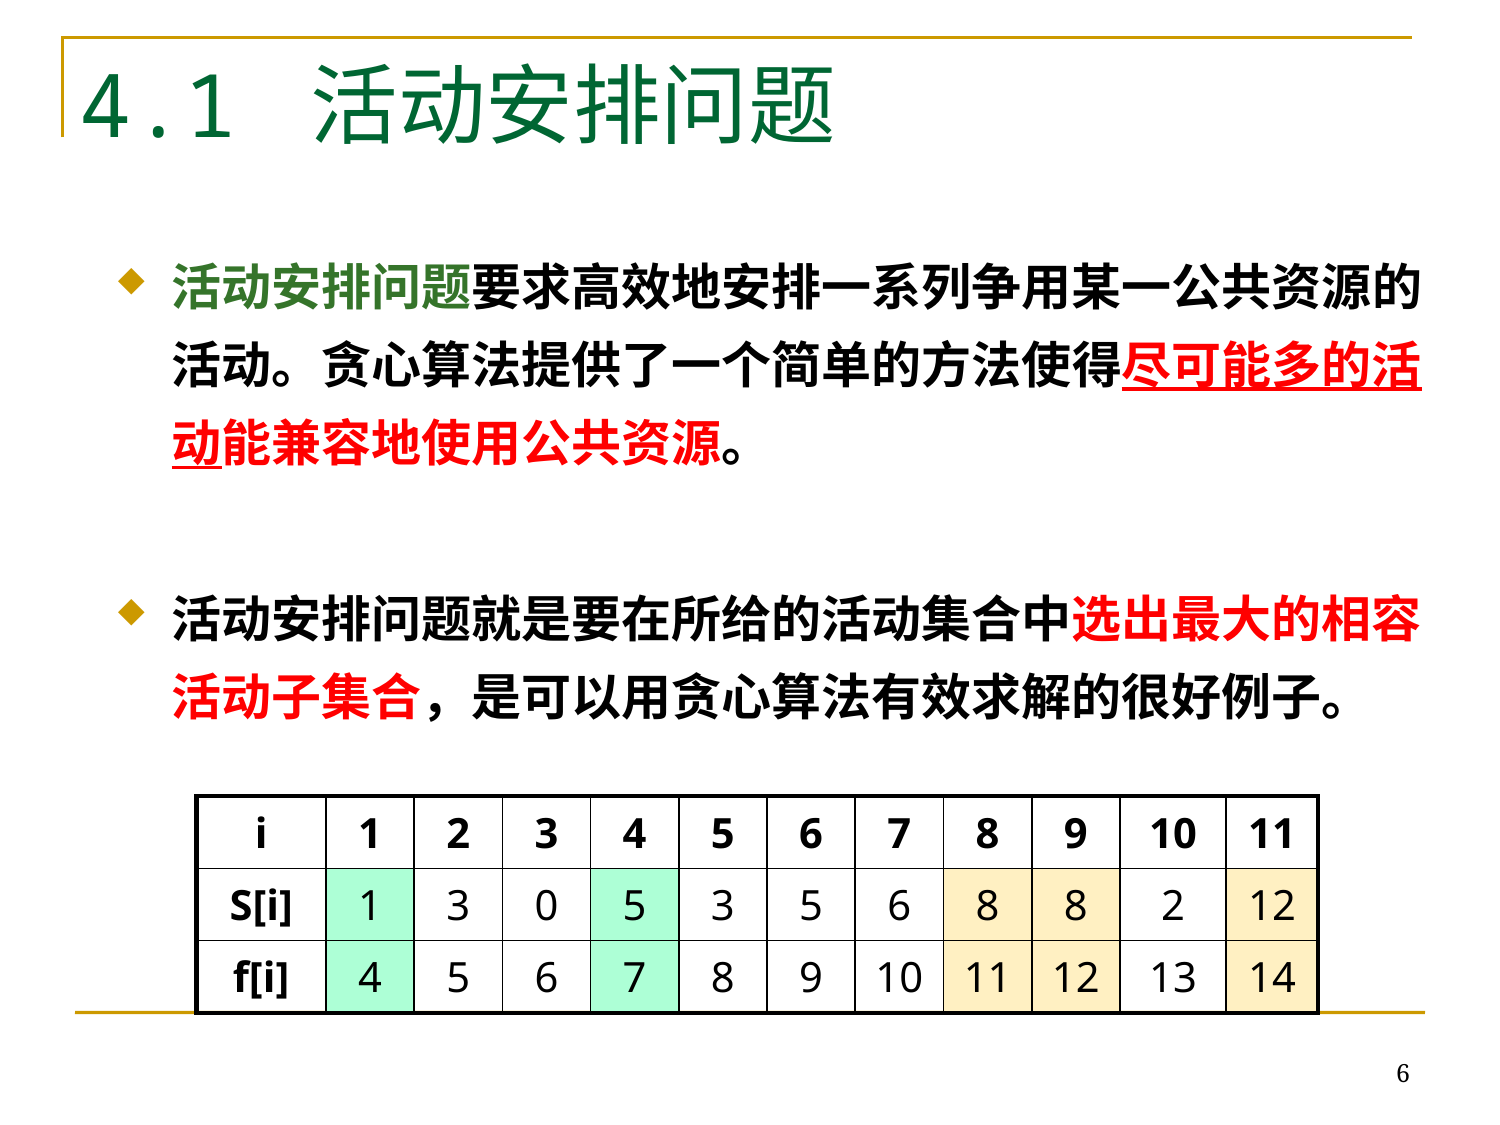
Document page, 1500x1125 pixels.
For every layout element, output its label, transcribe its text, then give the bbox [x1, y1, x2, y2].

table_cell 5 [768, 869, 854, 940]
table_cell 3 [415, 869, 502, 940]
table_cell 8 [1033, 869, 1119, 940]
table_header 3 [503, 798, 590, 868]
table_cell 3 [680, 869, 766, 940]
table_cell 11 [944, 941, 1031, 1011]
table_cell 10 [856, 941, 943, 1011]
table_cell 2 [1121, 869, 1225, 940]
table_cell 1 [327, 869, 413, 940]
slide_number 6 [1074, 1023, 1426, 1100]
table_header 8 [944, 798, 1031, 868]
table_header 5 [680, 798, 766, 868]
table_cell S[i] [199, 869, 325, 940]
table_header i [199, 798, 325, 868]
table_header 11 [1227, 798, 1316, 868]
table_cell 0 [503, 869, 590, 940]
table_cell 5 [415, 941, 502, 1011]
table_cell 8 [680, 941, 766, 1011]
table_header 4 [591, 798, 678, 868]
table_cell 13 [1121, 941, 1225, 1011]
table_header 10 [1121, 798, 1225, 868]
table_cell 12 [1033, 941, 1119, 1011]
table_header 7 [856, 798, 943, 868]
table_header 9 [1033, 798, 1119, 868]
table_header 6 [768, 798, 854, 868]
table_cell 9 [768, 941, 854, 1011]
table_header 1 [327, 798, 413, 868]
table_cell 14 [1227, 941, 1316, 1011]
table_cell f[i] [199, 941, 325, 1011]
table_cell 6 [503, 941, 590, 1011]
table_cell 12 [1227, 869, 1316, 940]
table_cell 7 [591, 941, 678, 1011]
table_cell 5 [591, 869, 678, 940]
list 活动安排问题要求高效地安排一系列争用某一公共资源的活动。贪心算法提供了一个简单的方法使得尽可能多的活动能兼容地使用公共资源。 活动安排问题就是要在所给的活动集合中选出最大的相容活动子集合，是可以用贪心算法有效求解的很好例子。 [100, 229, 1460, 822]
table_header 2 [415, 798, 502, 868]
title 4.1 活动安排问题 [64, 42, 1341, 231]
table_cell 8 [944, 869, 1031, 940]
table_cell 4 [327, 941, 413, 1011]
table_cell 6 [856, 869, 943, 940]
